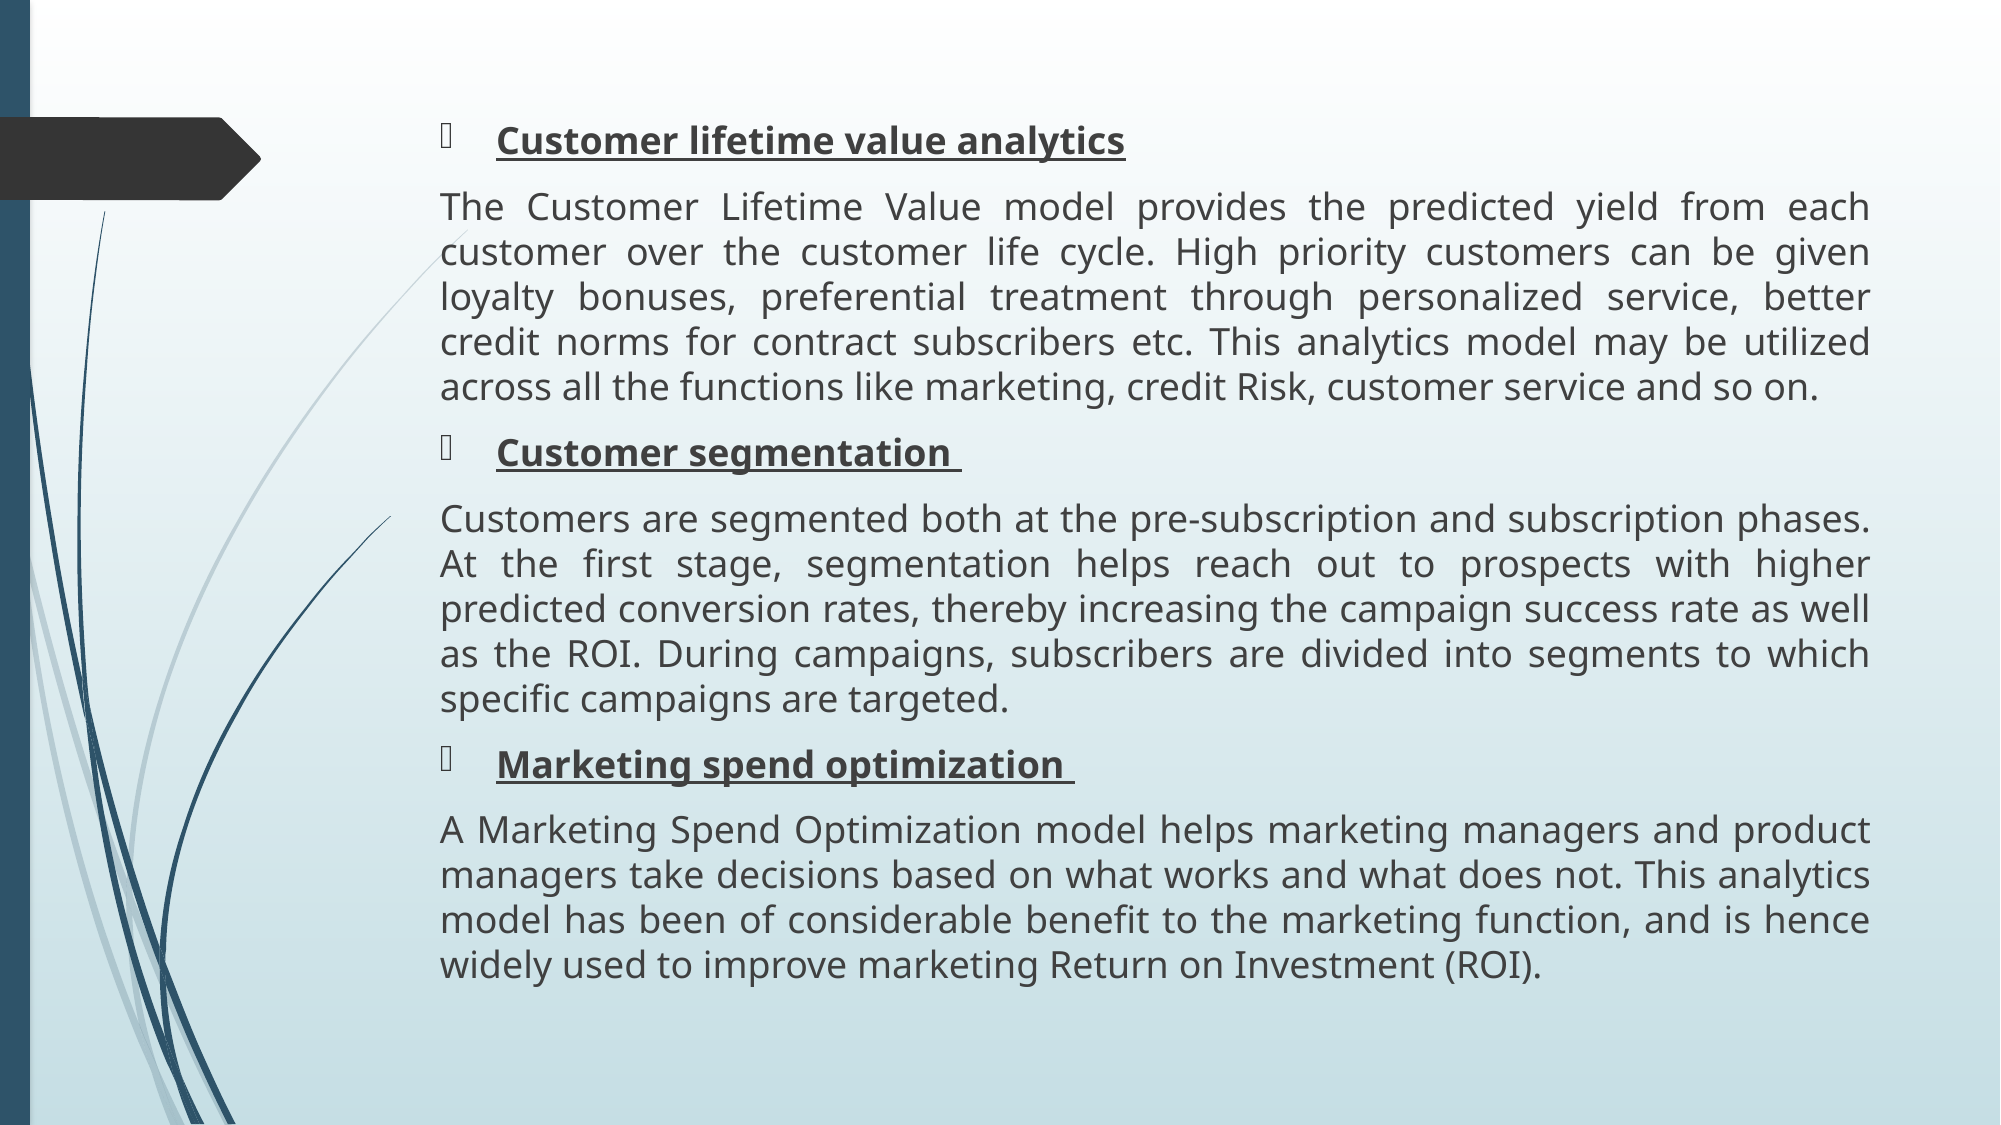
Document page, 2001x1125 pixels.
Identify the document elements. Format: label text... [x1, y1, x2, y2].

list Customer lifetime value analytics The Customer Lifetime Value model provides the predicted yield from each customer over the customer life cycle. High priority customers can be given loyalty bonuses, preferential treatment through personalized service, better credit norms for contract subscribers etc. This analytics model may be utilized across all the functions like marketing, credit Risk, customer service and so on. Customer segmentation Customers are segmented both at the pre-subscription and subscription phases. At the first stage, segmentation helps reach out to prospects with higher predicted conversion rates, thereby increasing the campaign success rate as well as the ROI. During campaigns, subscribers are divided into segments to which specific campaigns are targeted. Marketing spend optimization A Marketing Spend Optimization model helps marketing managers and product managers take decisions based on what works and what does not. This analytics model has been of considerable benefit to the marketing function, and is hence widely used to improve marketing Return on Investment (ROI). [424, 109, 1888, 1033]
